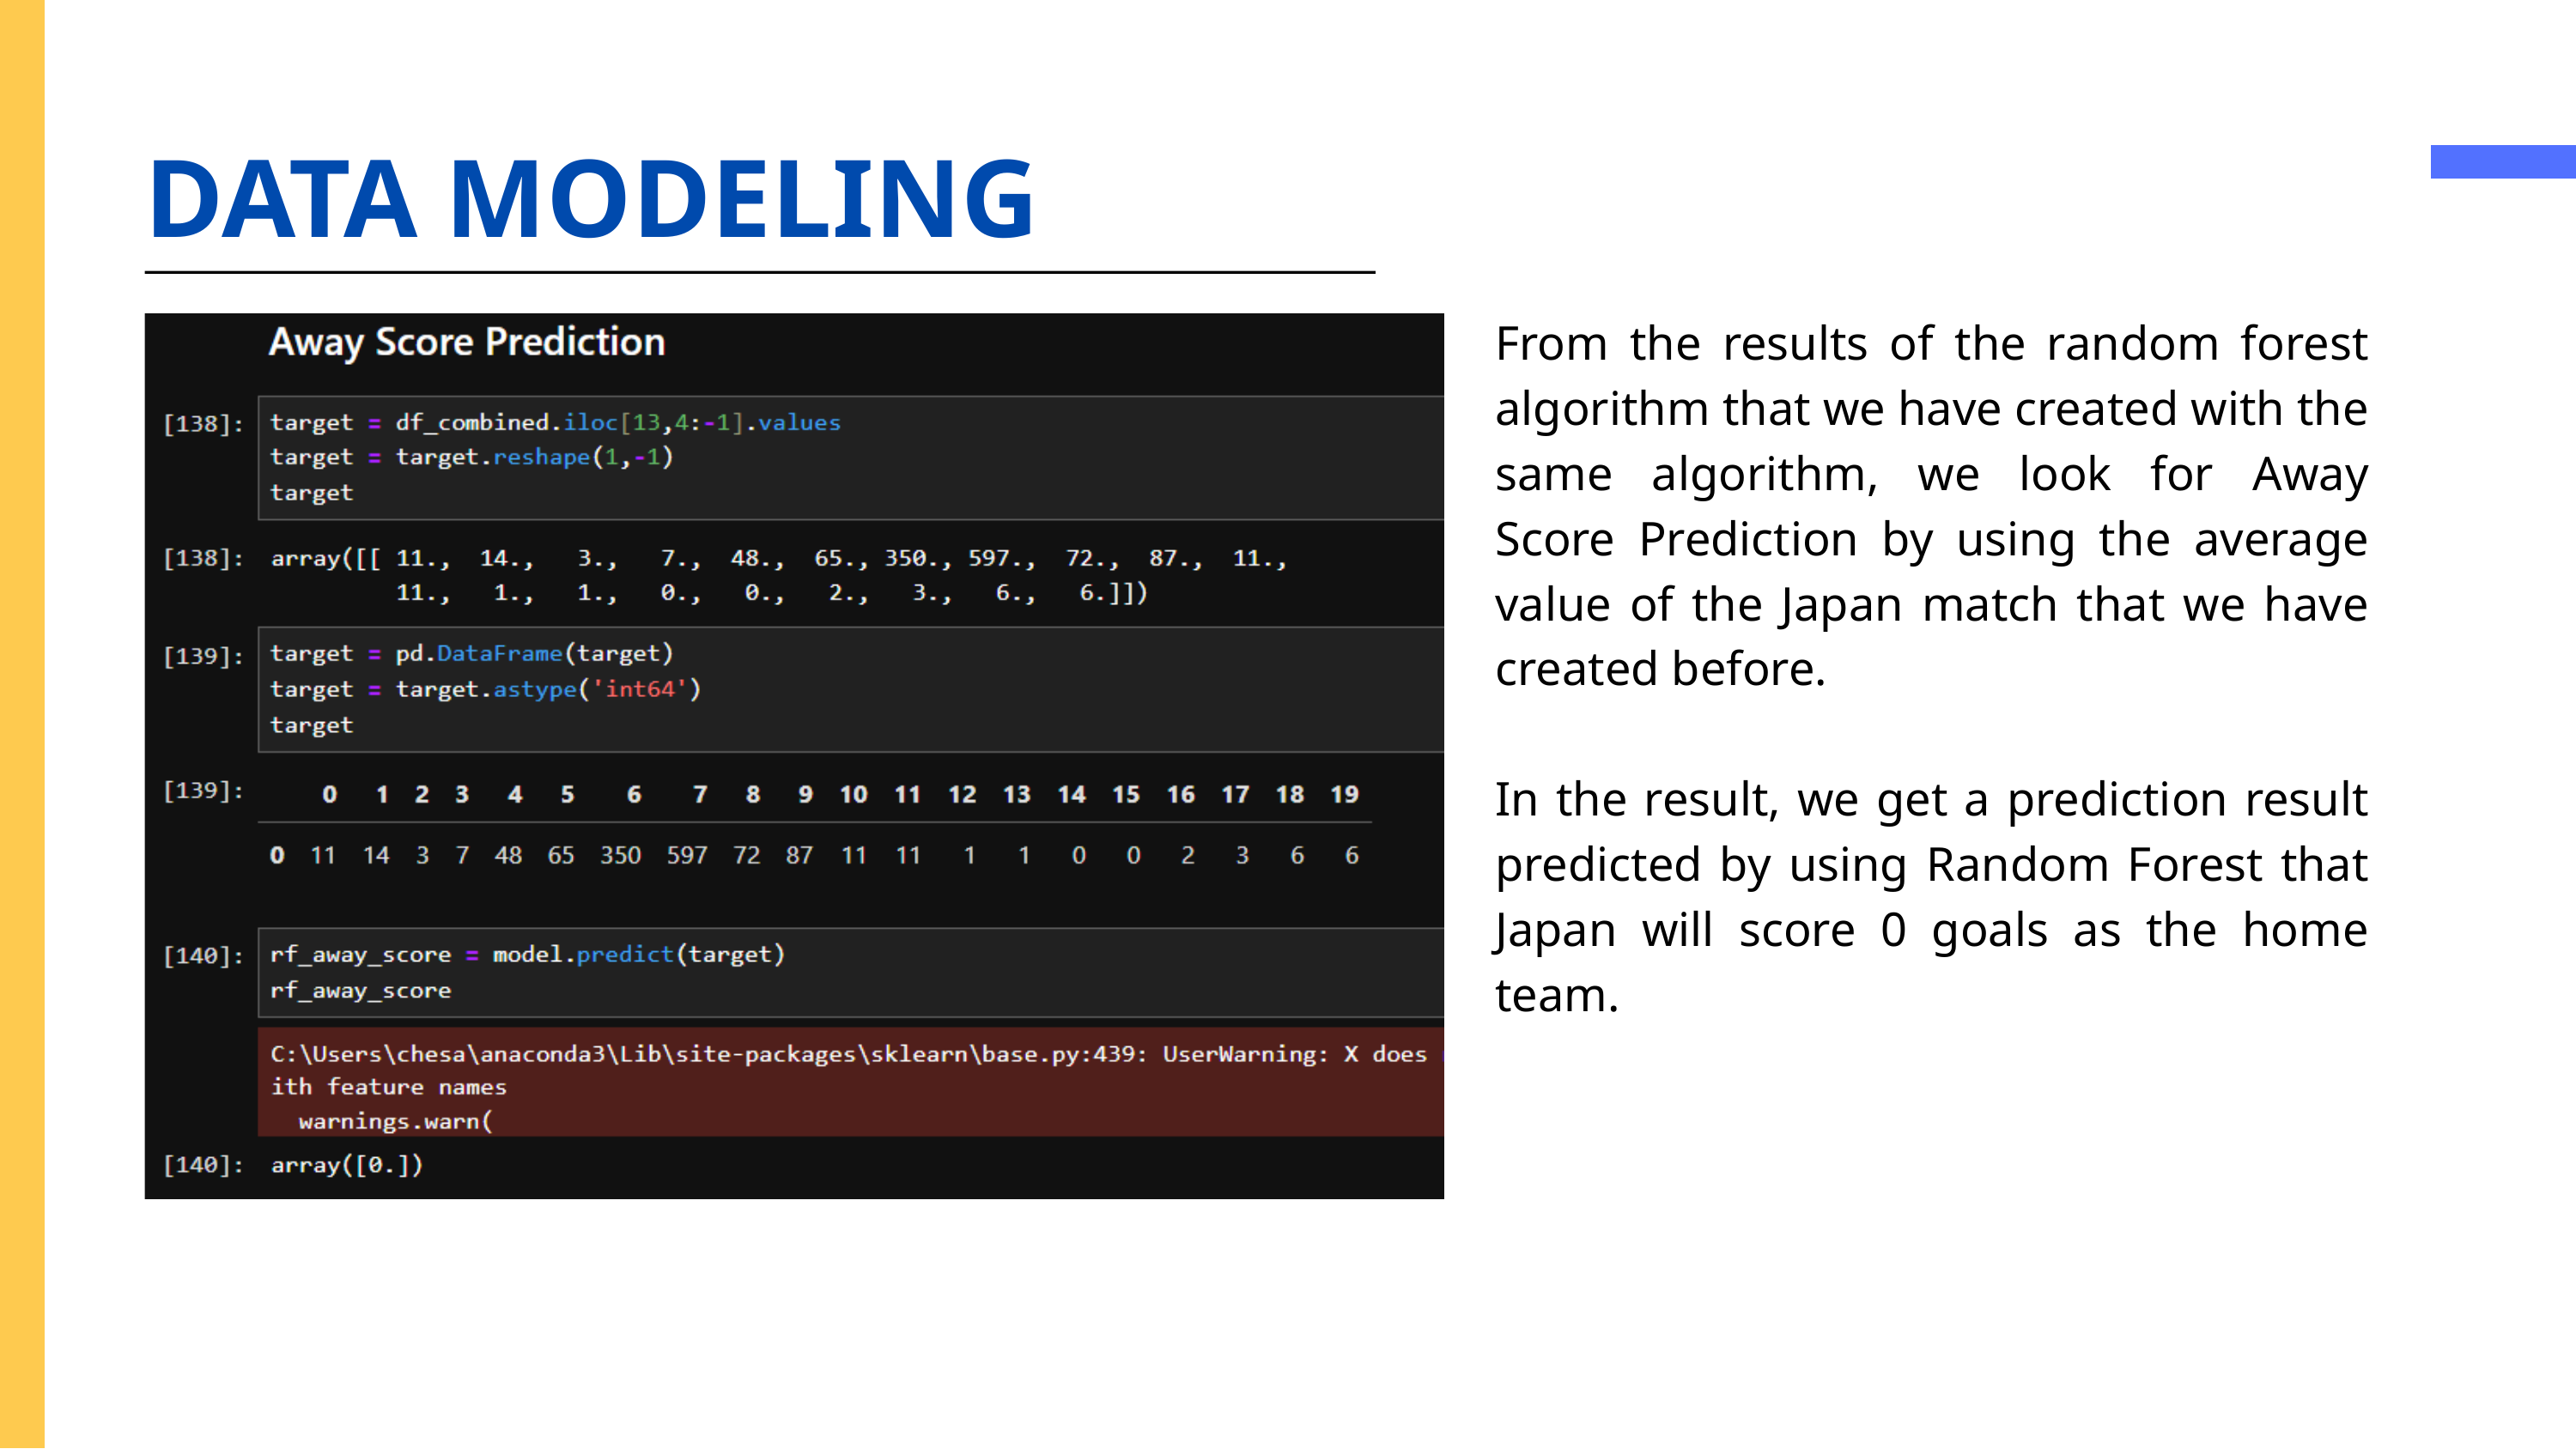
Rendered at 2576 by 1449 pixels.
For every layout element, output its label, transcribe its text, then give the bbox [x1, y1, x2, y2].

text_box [2430, 144, 2576, 179]
text_box [144, 313, 1444, 1199]
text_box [0, 0, 46, 1449]
text_box From the results of the random forest algorithm that we have created with the same algorithm, we look for Away Score Prediction by using the average value of the Japan match that we have created before. In the result, we get a prediction result predicted by using Random Forest that Japan will score 0 goals as the home team. [1495, 304, 2371, 1022]
text_box DATA MODELING [144, 146, 1444, 259]
